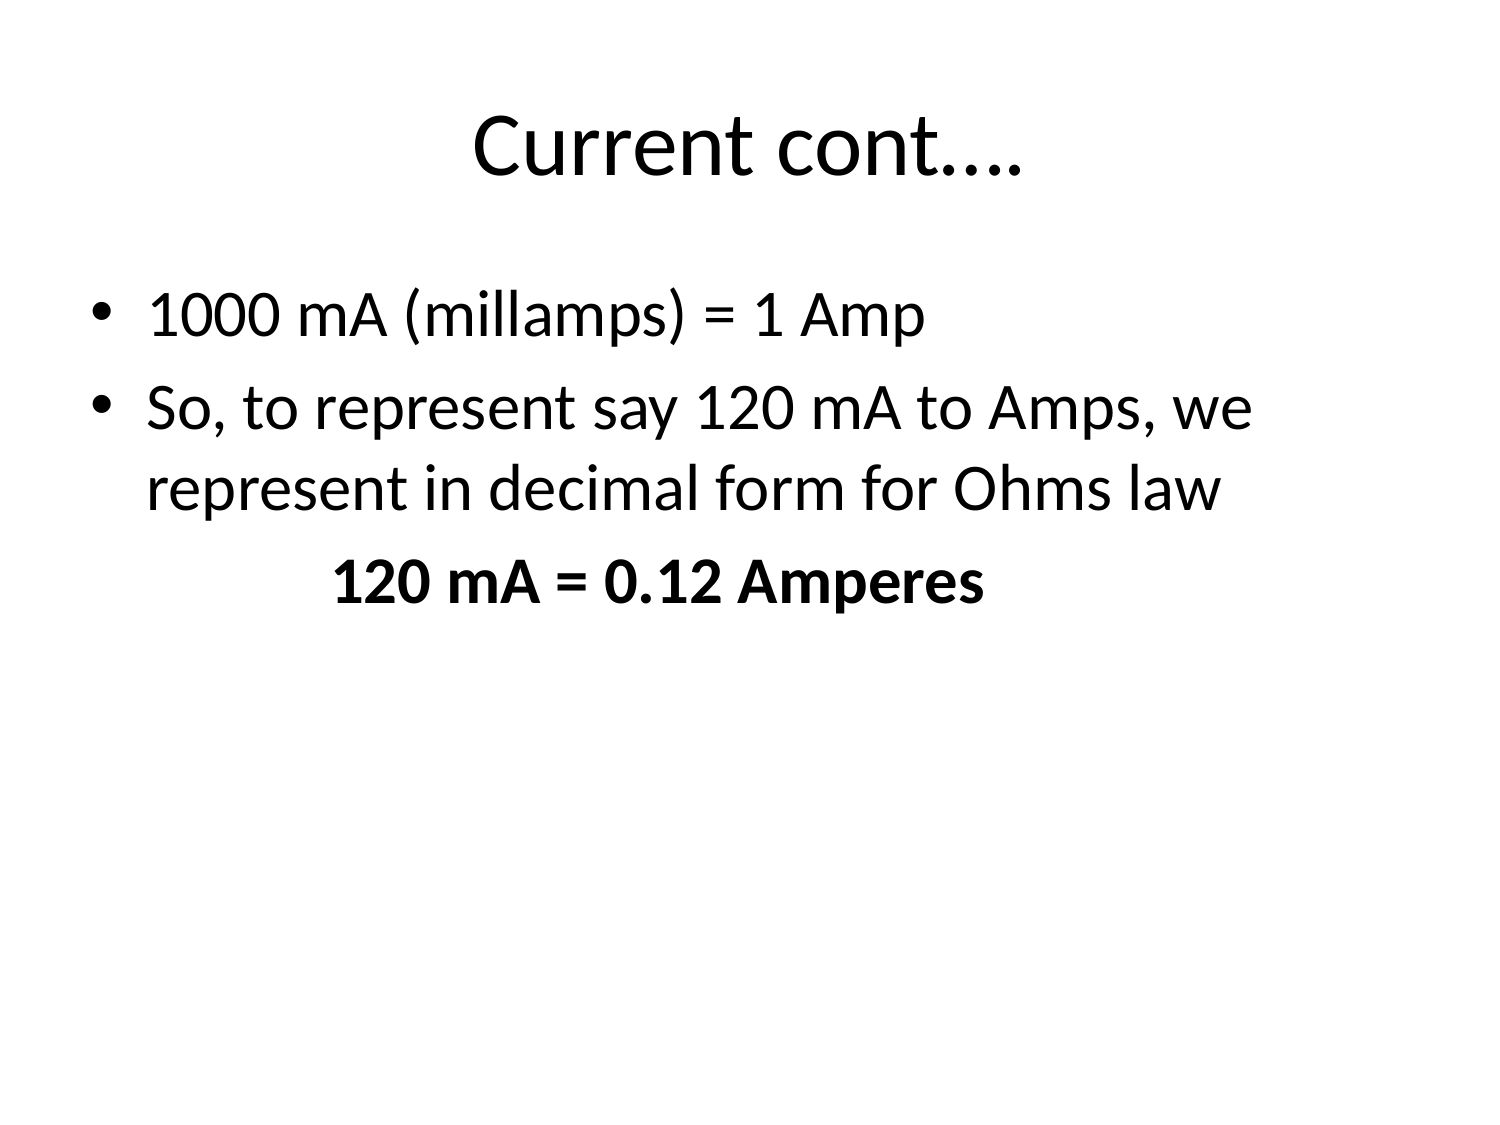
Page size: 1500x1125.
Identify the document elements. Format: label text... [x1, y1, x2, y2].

title Current cont…. [75, 45, 1425, 233]
list 1000 mA (millamps) = 1 Amp So, to represent say 120 mA to Amps, we represent in decimal form for Ohms law 120 mA = 0.12 Amperes [75, 262, 1425, 1005]
